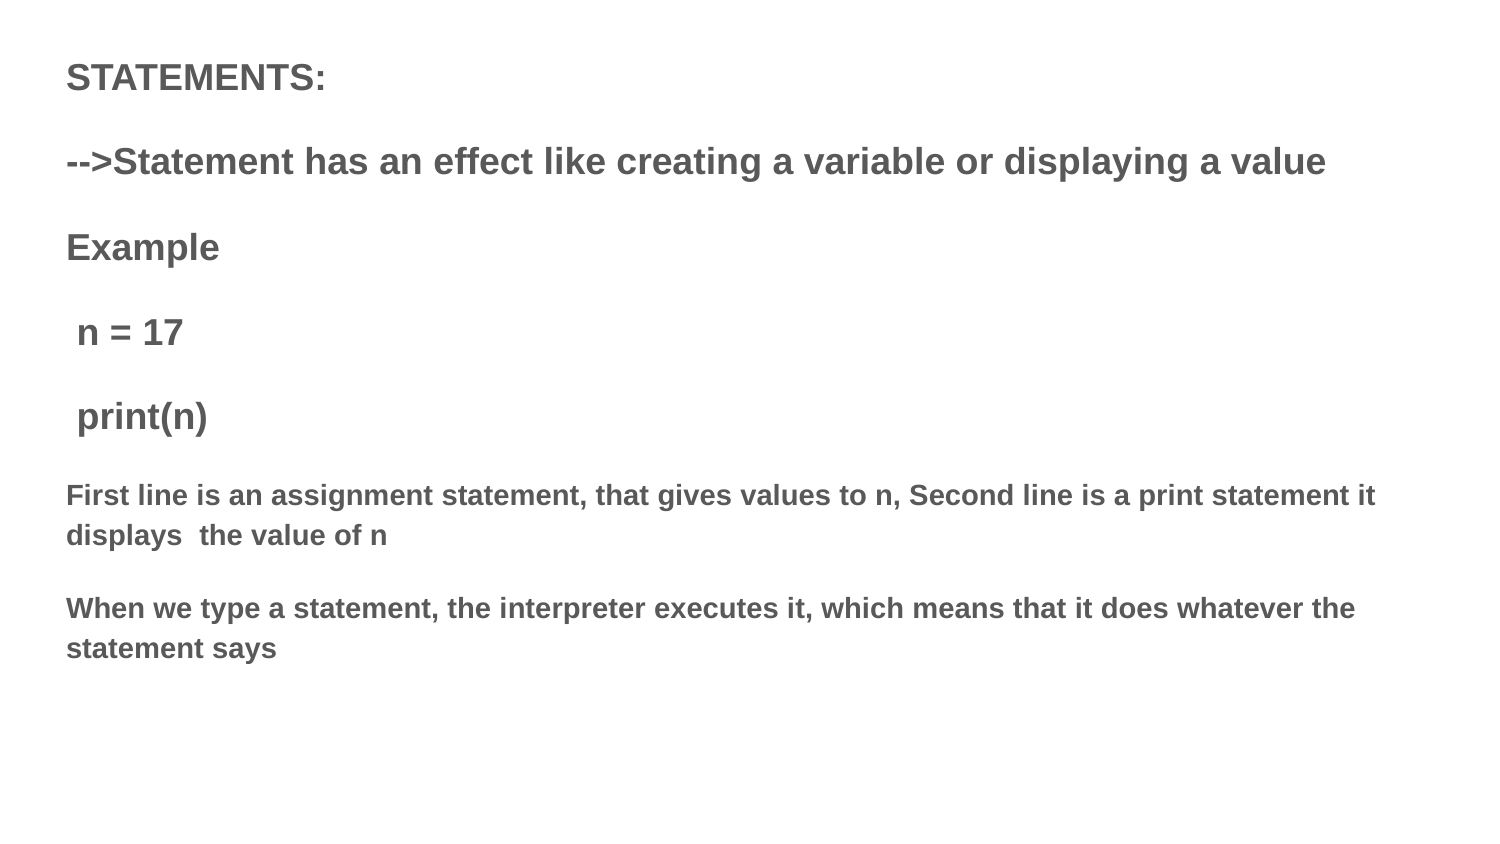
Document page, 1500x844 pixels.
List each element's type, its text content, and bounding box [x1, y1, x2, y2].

list STATEMENTS: -->Statement has an effect like creating a variable or displaying a value Example n = 17 print(n) First line is an assignment statement, that gives values to n, Second line is a print statement it displays the value of n When we type a statement, the interpreter executes it, which means that it does whatever the statement says [51, 30, 1449, 750]
